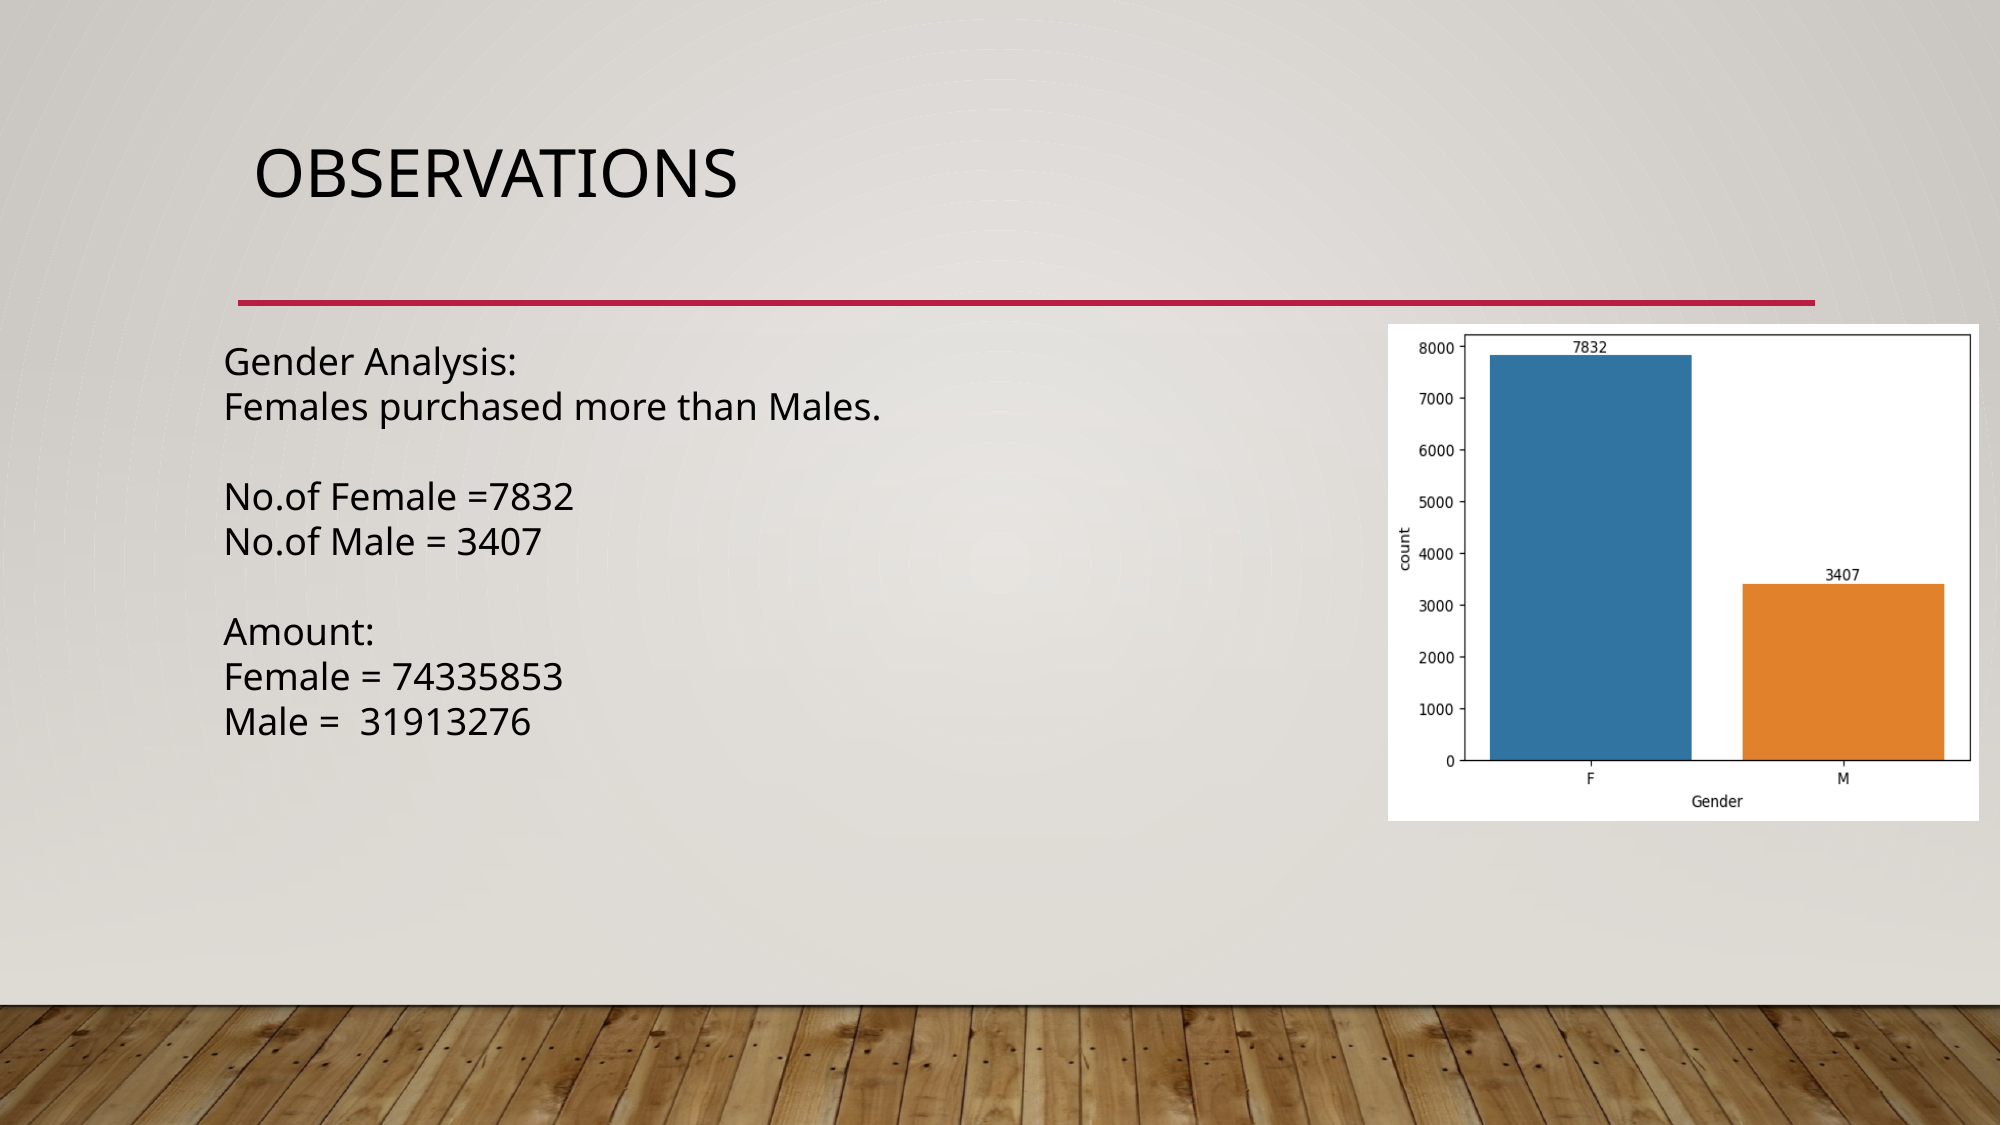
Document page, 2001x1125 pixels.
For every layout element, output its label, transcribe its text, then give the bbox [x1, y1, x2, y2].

picture [1388, 324, 1979, 822]
text_box Gender Analysis: Females purchased more than Males. No.of Female =7832 No.of Male = 3407 Amount: Female = 74335853 Male = 31913276 [208, 330, 1076, 751]
title observations [238, 131, 1814, 305]
picture [0, 1005, 2000, 1125]
